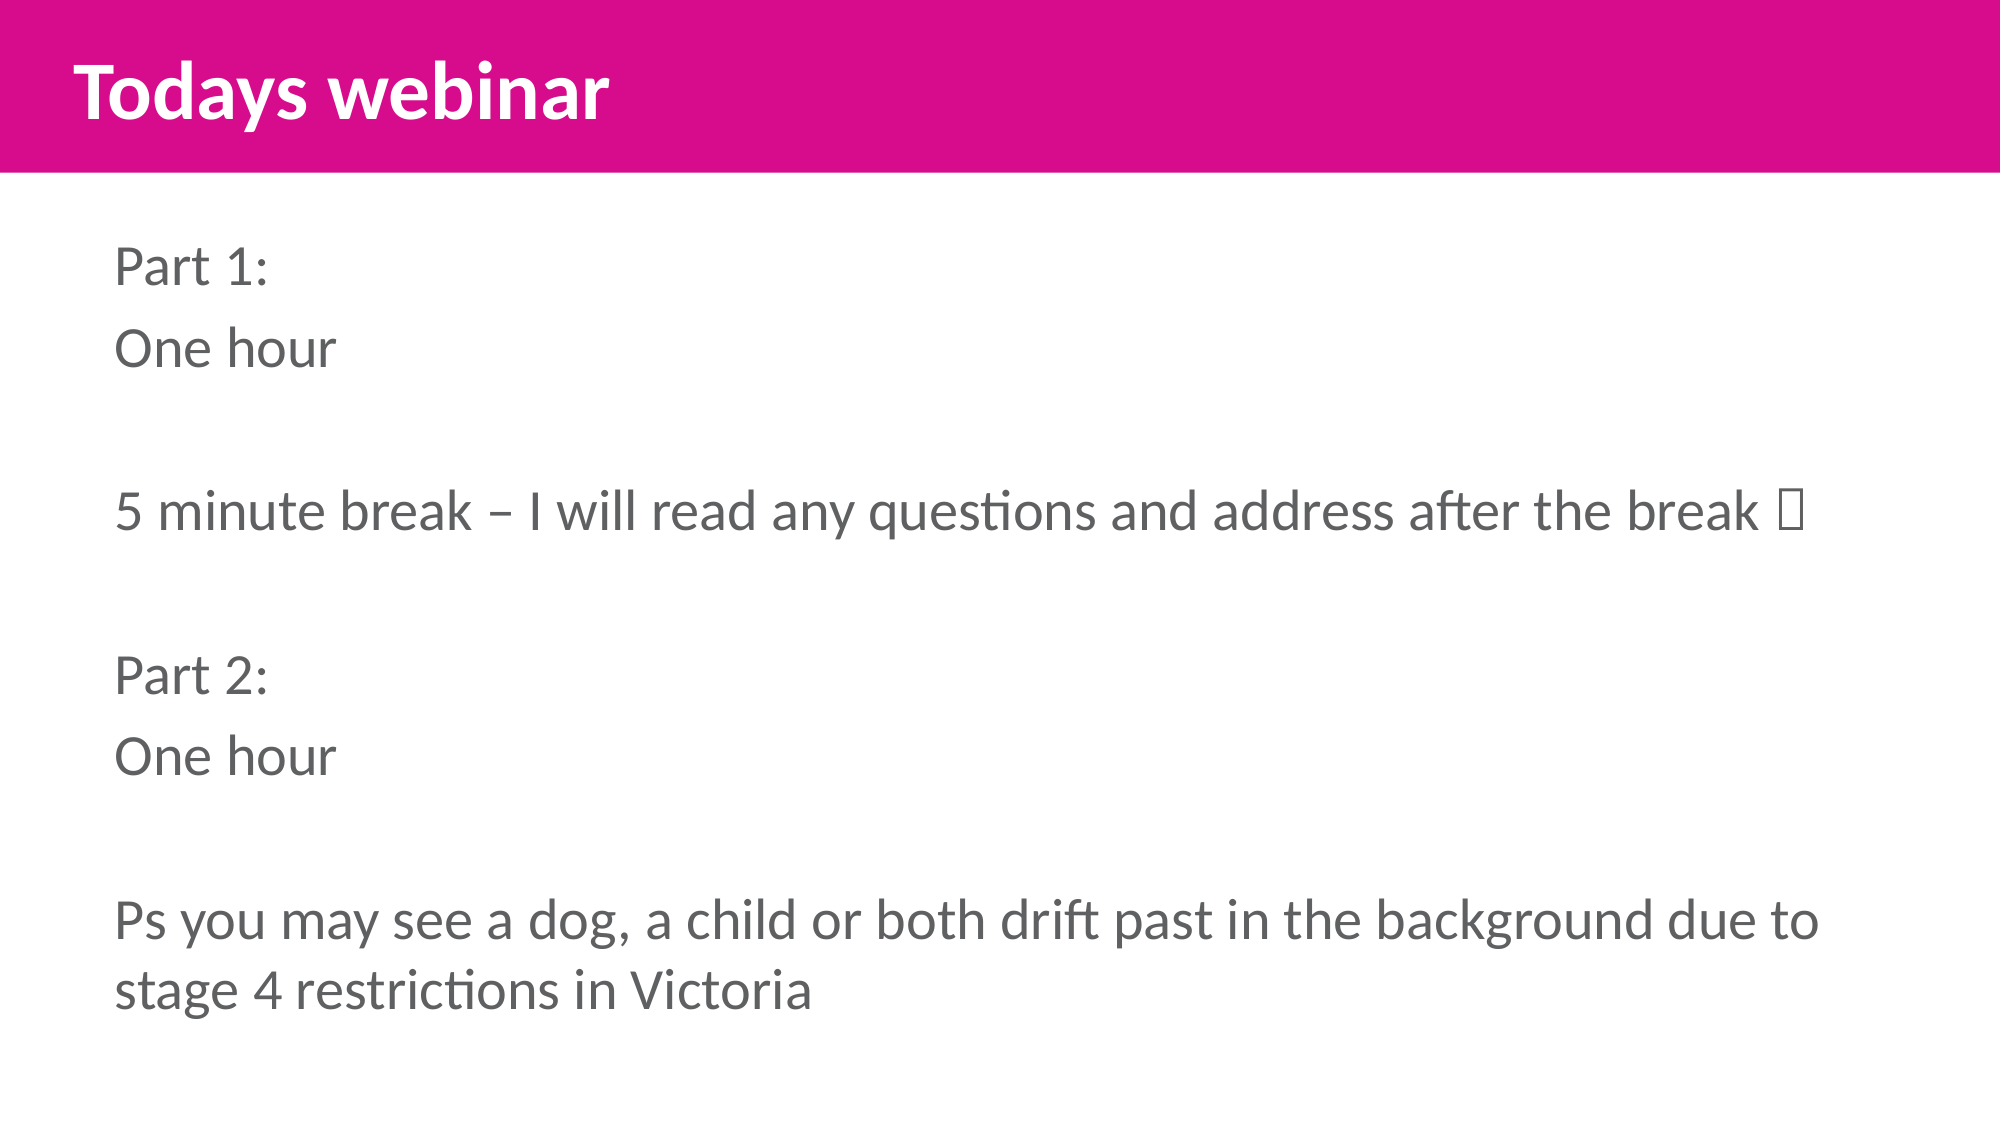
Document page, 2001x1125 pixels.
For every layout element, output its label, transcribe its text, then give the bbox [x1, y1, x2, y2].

list Part 1: One hour 5 minute break – I will read any questions and address after the break  Part 2: One hour Ps you may see a dog, a child or both drift past in the background due to stage 4 restrictions in Victoria [99, 219, 1898, 963]
list Todays webinar [0, 0, 2000, 173]
